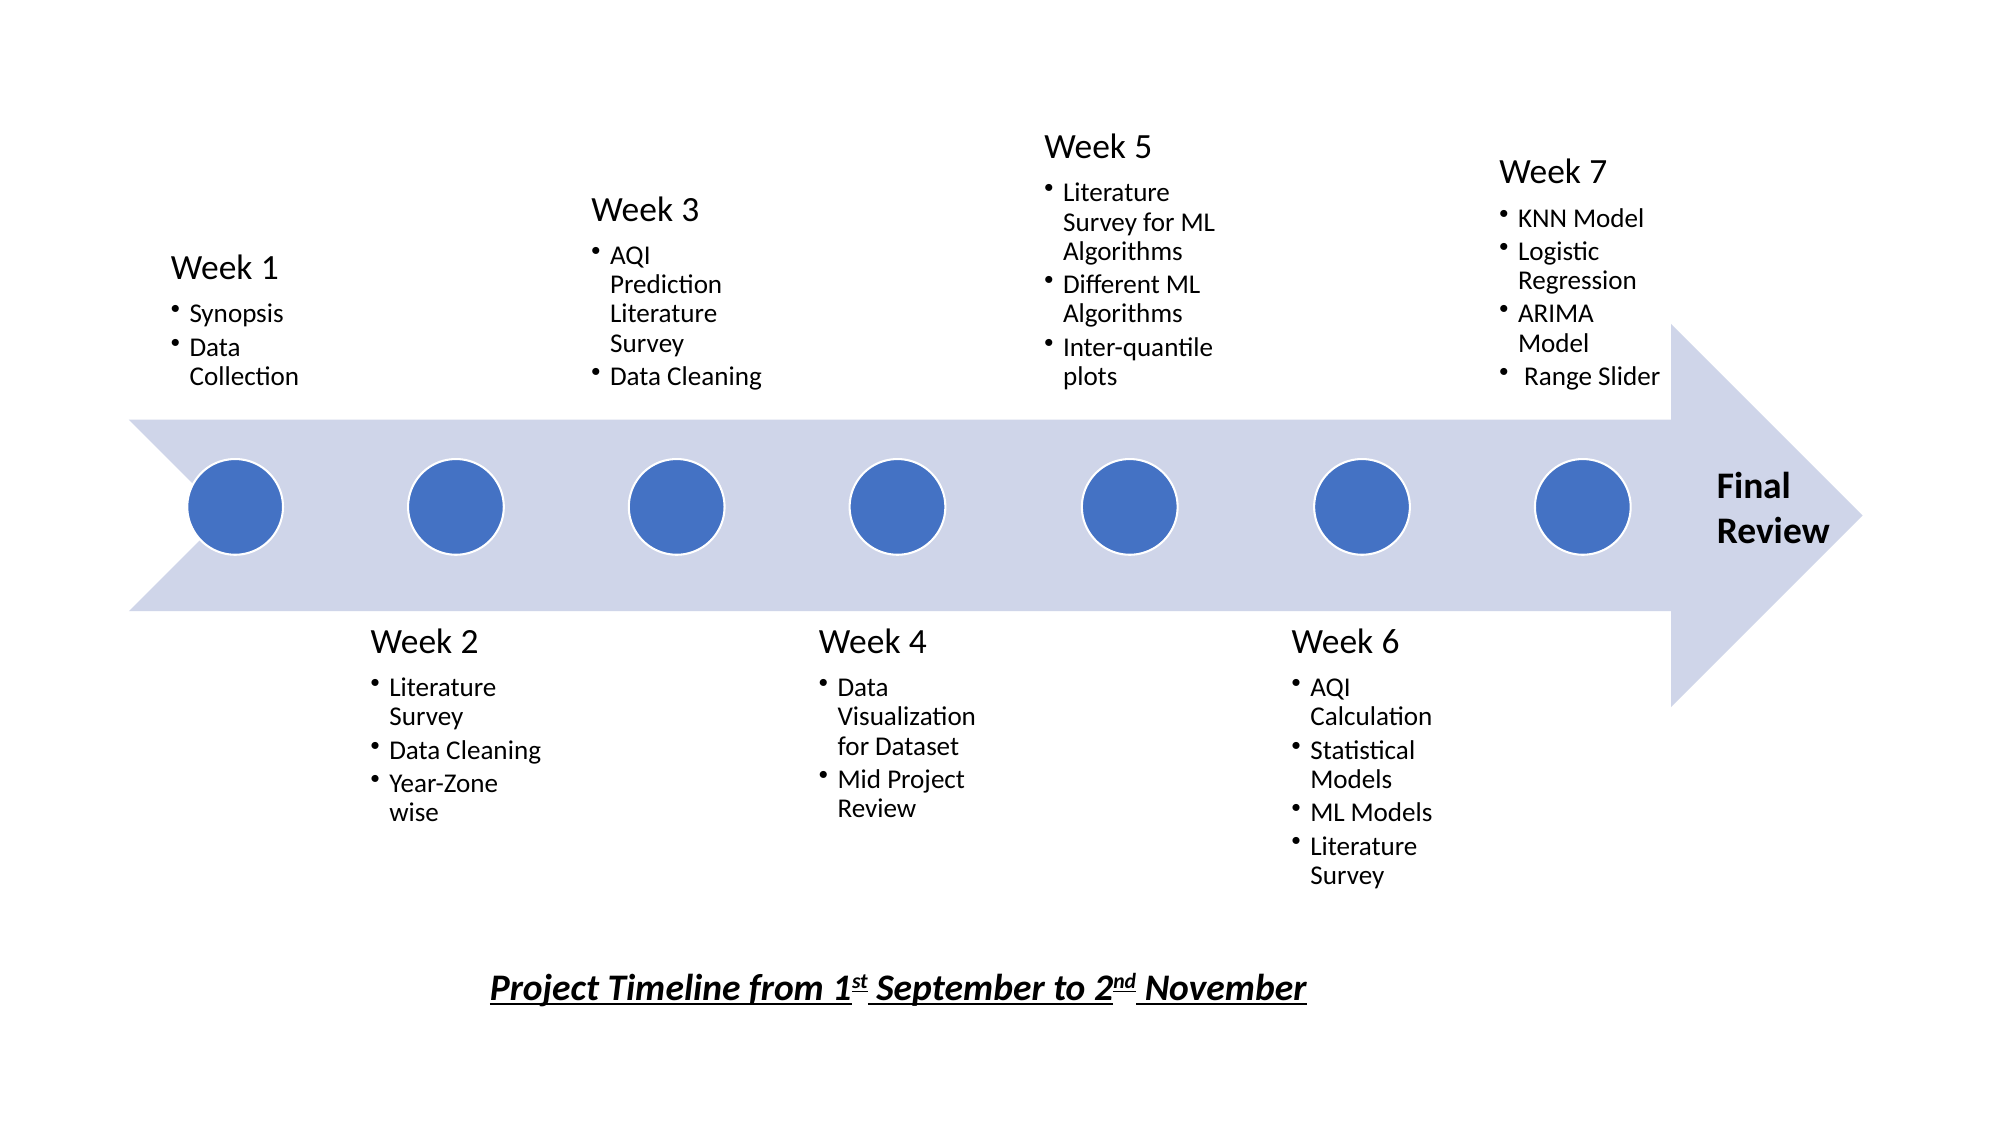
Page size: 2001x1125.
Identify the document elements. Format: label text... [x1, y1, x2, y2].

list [128, 28, 1863, 986]
text_box Project Timeline from 1st September to 2nd November [268, 986, 1528, 1016]
